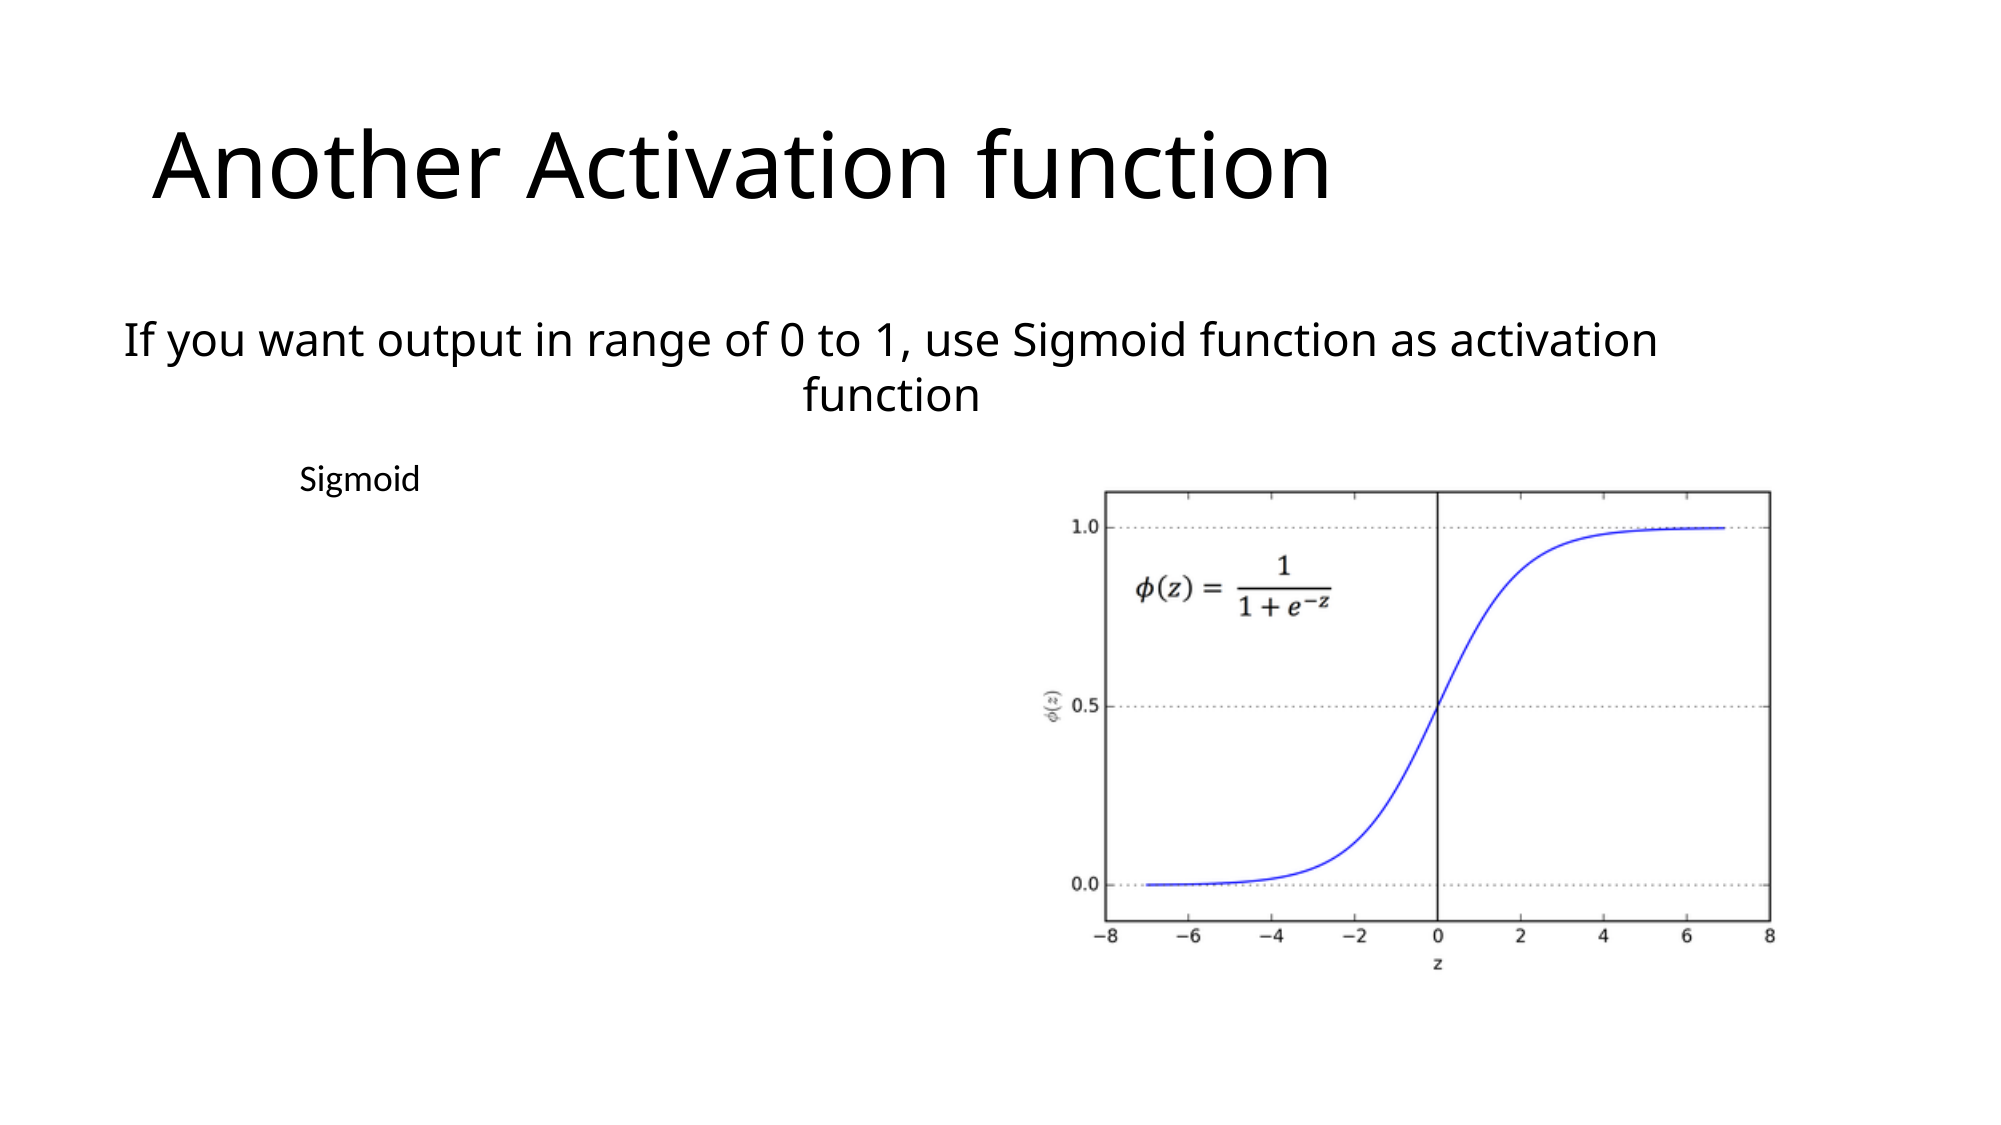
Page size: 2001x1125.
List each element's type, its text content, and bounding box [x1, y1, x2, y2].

text_box If you want output in range of 0 to 1, use Sigmoid function as activation function [100, 303, 1684, 474]
title Another Activation function [137, 59, 1863, 278]
picture [1018, 473, 1794, 989]
